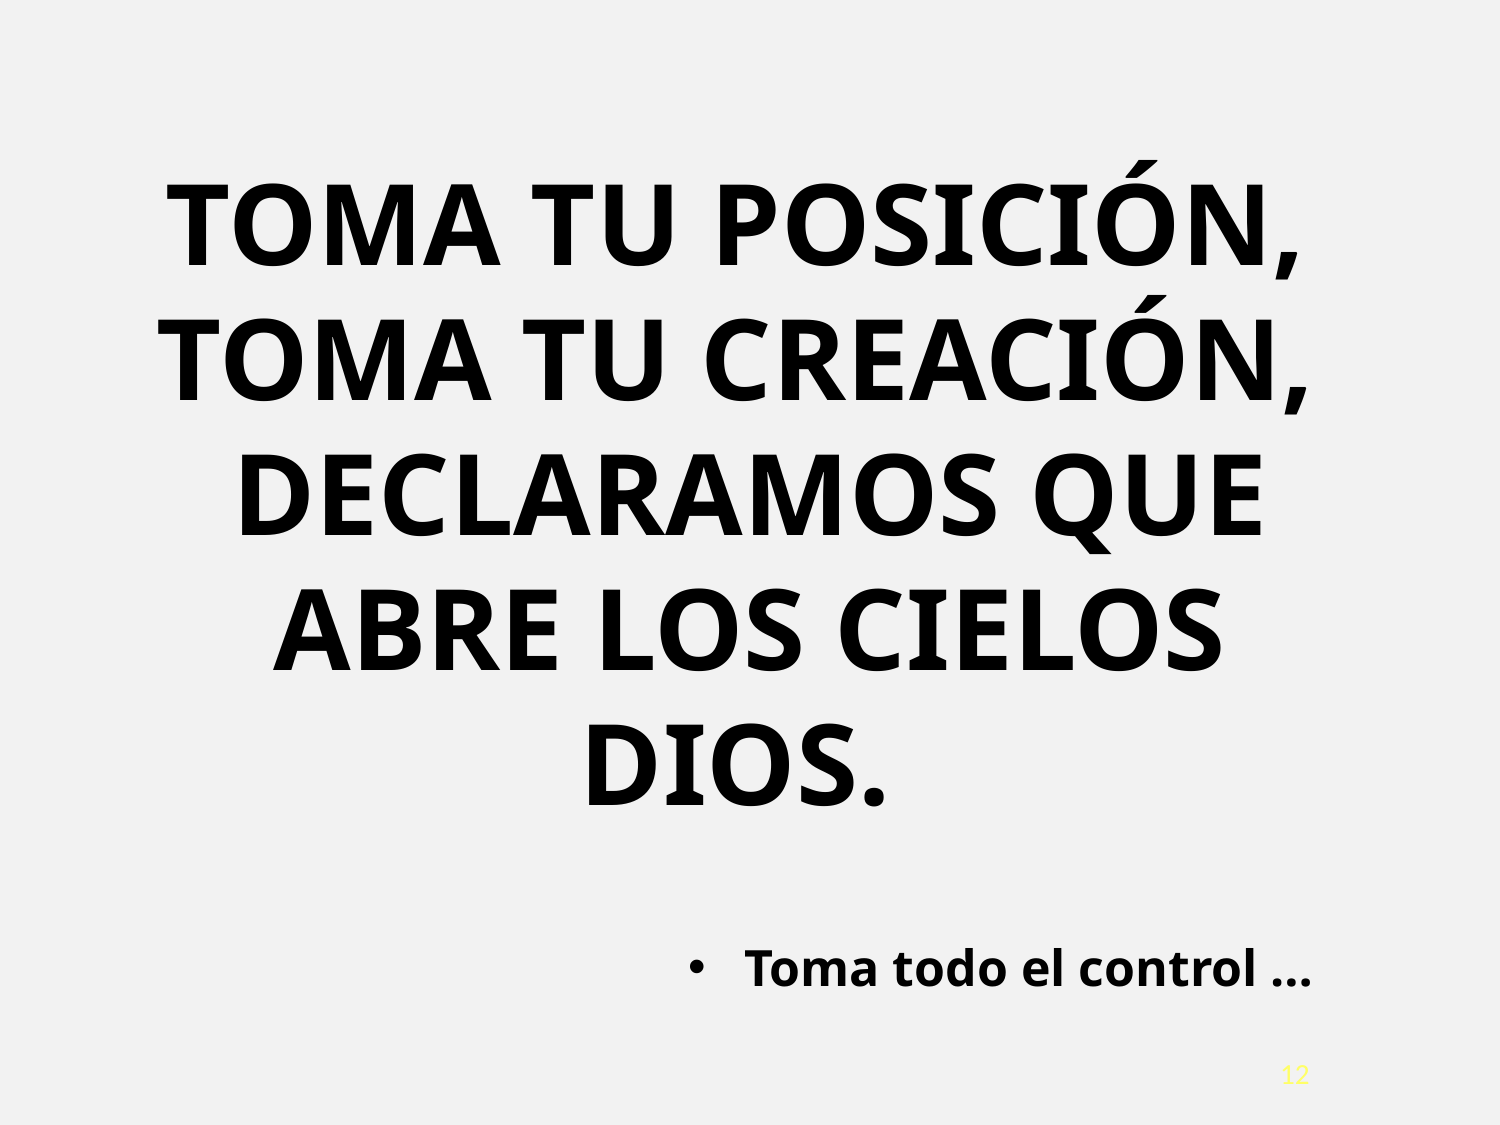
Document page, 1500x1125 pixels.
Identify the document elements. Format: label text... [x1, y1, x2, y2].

text_box TOMA TU POSICIÓN, TOMA TU CREACIÓN, DECLARAMOS QUE ABRE LOS CIELOS DIOS. [74, 397, 1425, 585]
text_box <número> [974, 1042, 1325, 1103]
text_box Toma todo el control … [616, 928, 1329, 1012]
